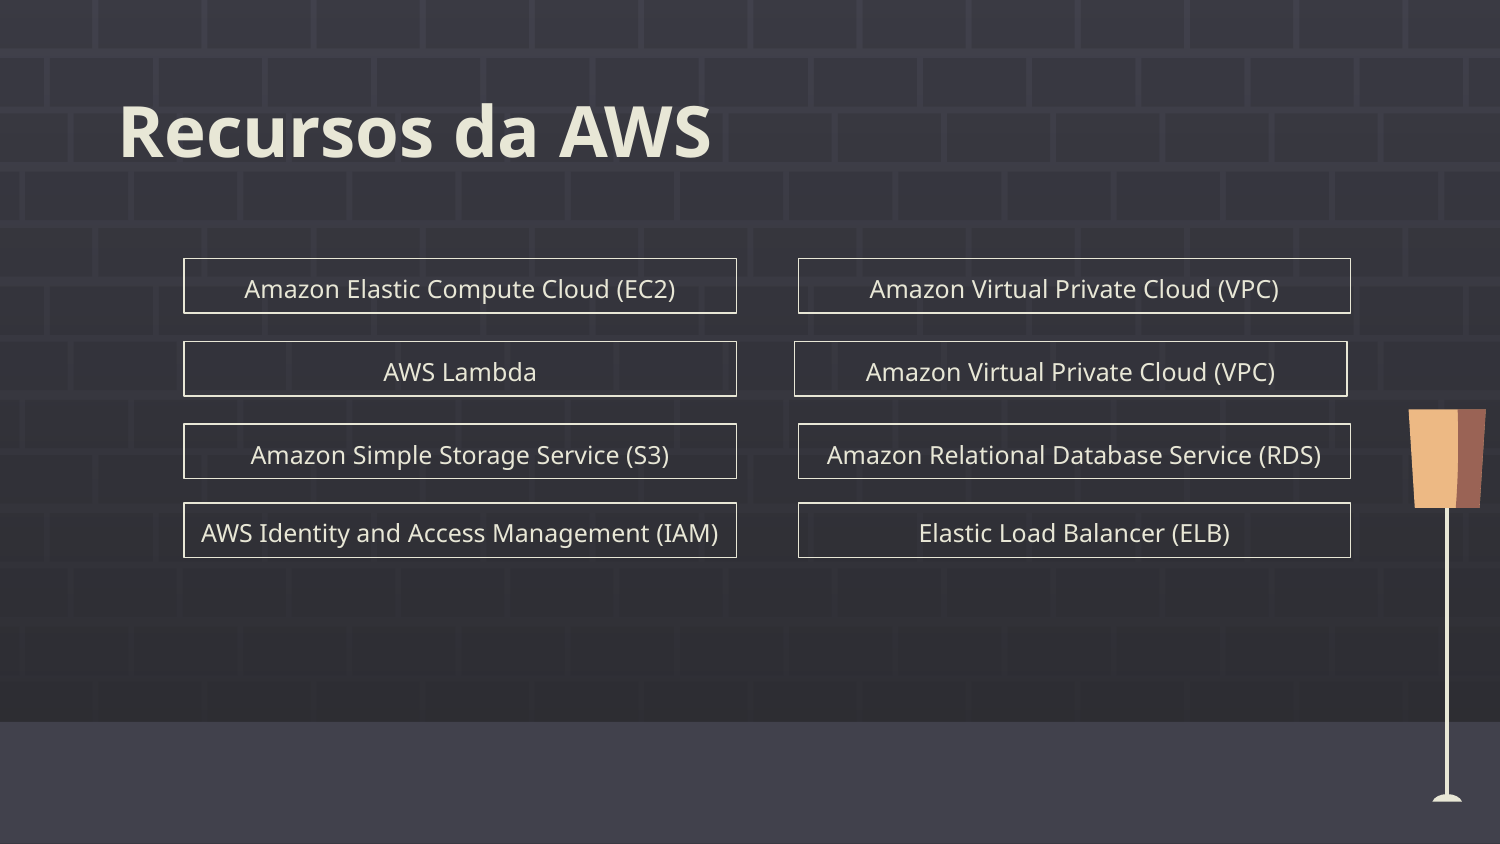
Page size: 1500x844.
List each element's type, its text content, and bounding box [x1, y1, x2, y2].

subtitle Amazon Virtual Private Cloud (VPC) [798, 258, 1351, 314]
title Recursos da AWS [102, 82, 1367, 176]
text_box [1408, 409, 1487, 802]
subtitle AWS Identity and Access Management (IAM) [183, 502, 737, 558]
subtitle AWS Lambda [183, 341, 737, 397]
subtitle Amazon Elastic Compute Cloud (EC2) [183, 258, 737, 314]
subtitle Elastic Load Balancer (ELB) [798, 502, 1351, 558]
subtitle Amazon Virtual Private Cloud (VPC) [794, 341, 1348, 397]
subtitle Amazon Relational Database Service (RDS) [798, 423, 1351, 479]
subtitle Amazon Simple Storage Service (S3) [183, 423, 737, 479]
